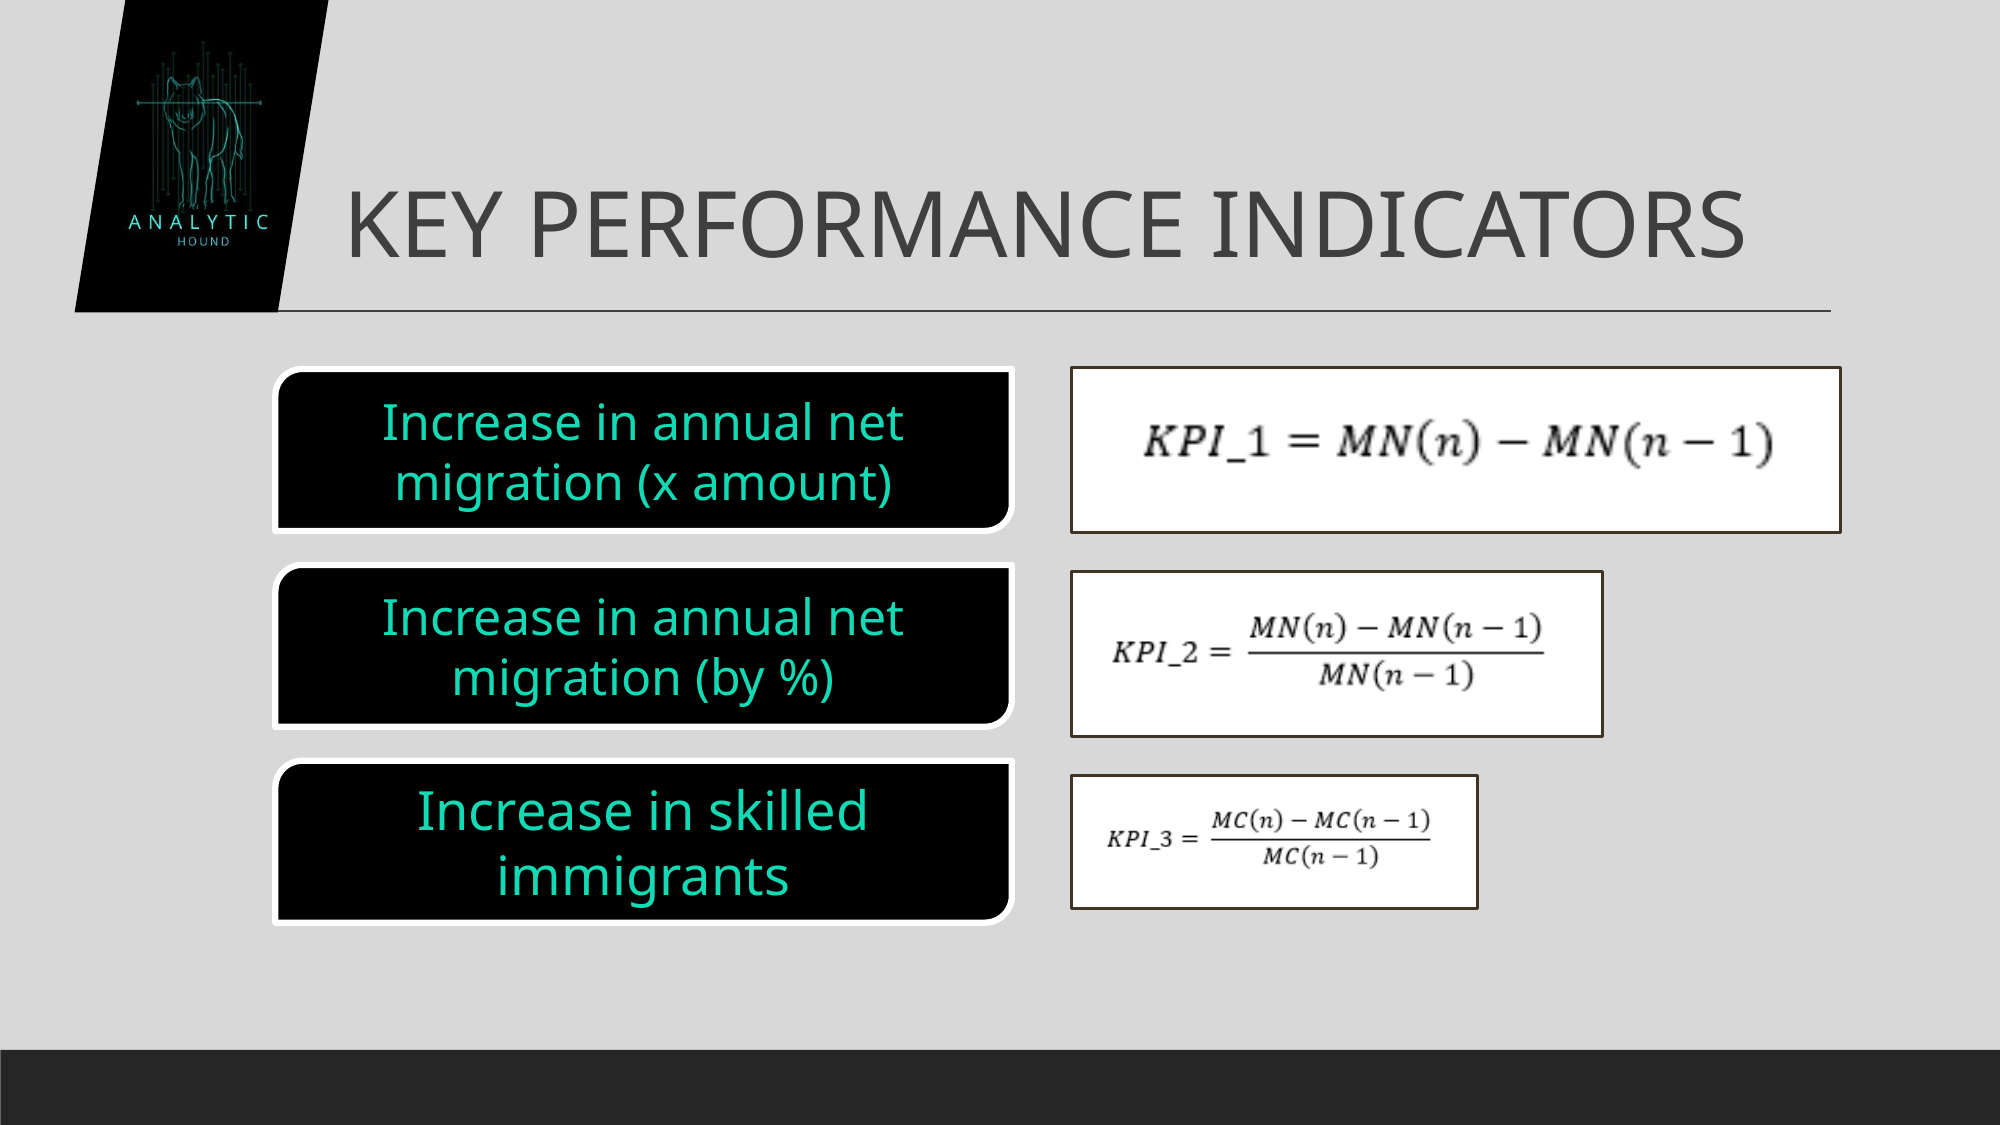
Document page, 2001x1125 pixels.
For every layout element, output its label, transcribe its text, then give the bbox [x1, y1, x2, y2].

picture [1072, 572, 1602, 736]
title KEY PERFORMANCE INDICATORS [333, 47, 1830, 285]
picture [1072, 776, 1476, 907]
text_box Increase in annual net migration (by %) [275, 564, 1012, 727]
picture [74, 0, 329, 313]
text_box Increase in skilled immigrants [275, 760, 1012, 923]
picture [1072, 368, 1840, 532]
text_box Increase in annual net migration (x amount) [275, 368, 1012, 531]
